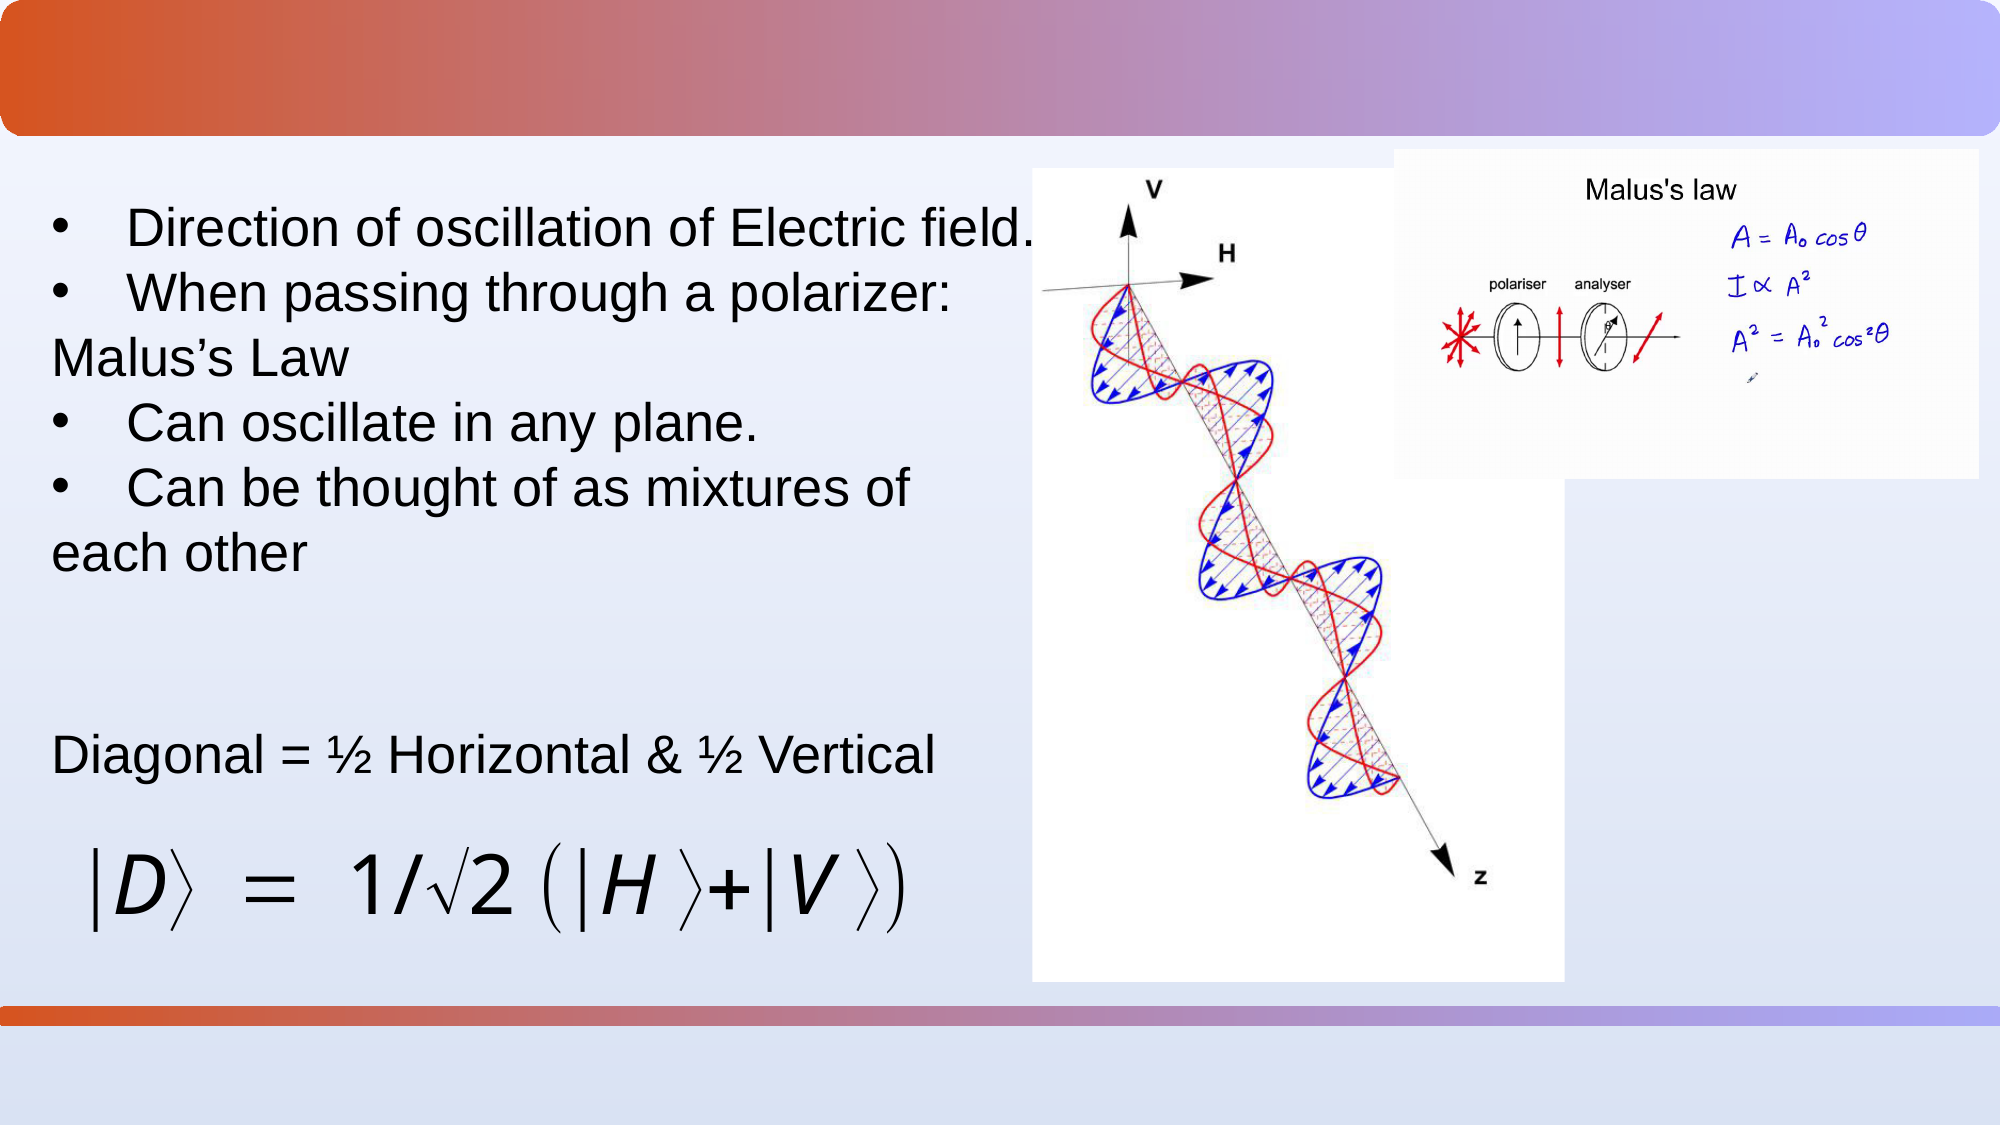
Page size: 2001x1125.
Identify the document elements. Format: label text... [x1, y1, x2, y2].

text_box [0, 1004, 2000, 1028]
text_box Direction of oscillation of Electric field. When passing through a polarizer: Malus’s Law Can oscillate in any plane. Can be thought of as mixtures of each other [36, 185, 1027, 592]
picture [1032, 149, 1980, 982]
text_box Diagonal = ½ Horizontal & ½ Vertical [36, 711, 281, 791]
text_box ∣D〉 = 1/√2 (∣H 〉+∣V 〉) [64, 823, 943, 939]
text_box [0, 0, 2000, 138]
